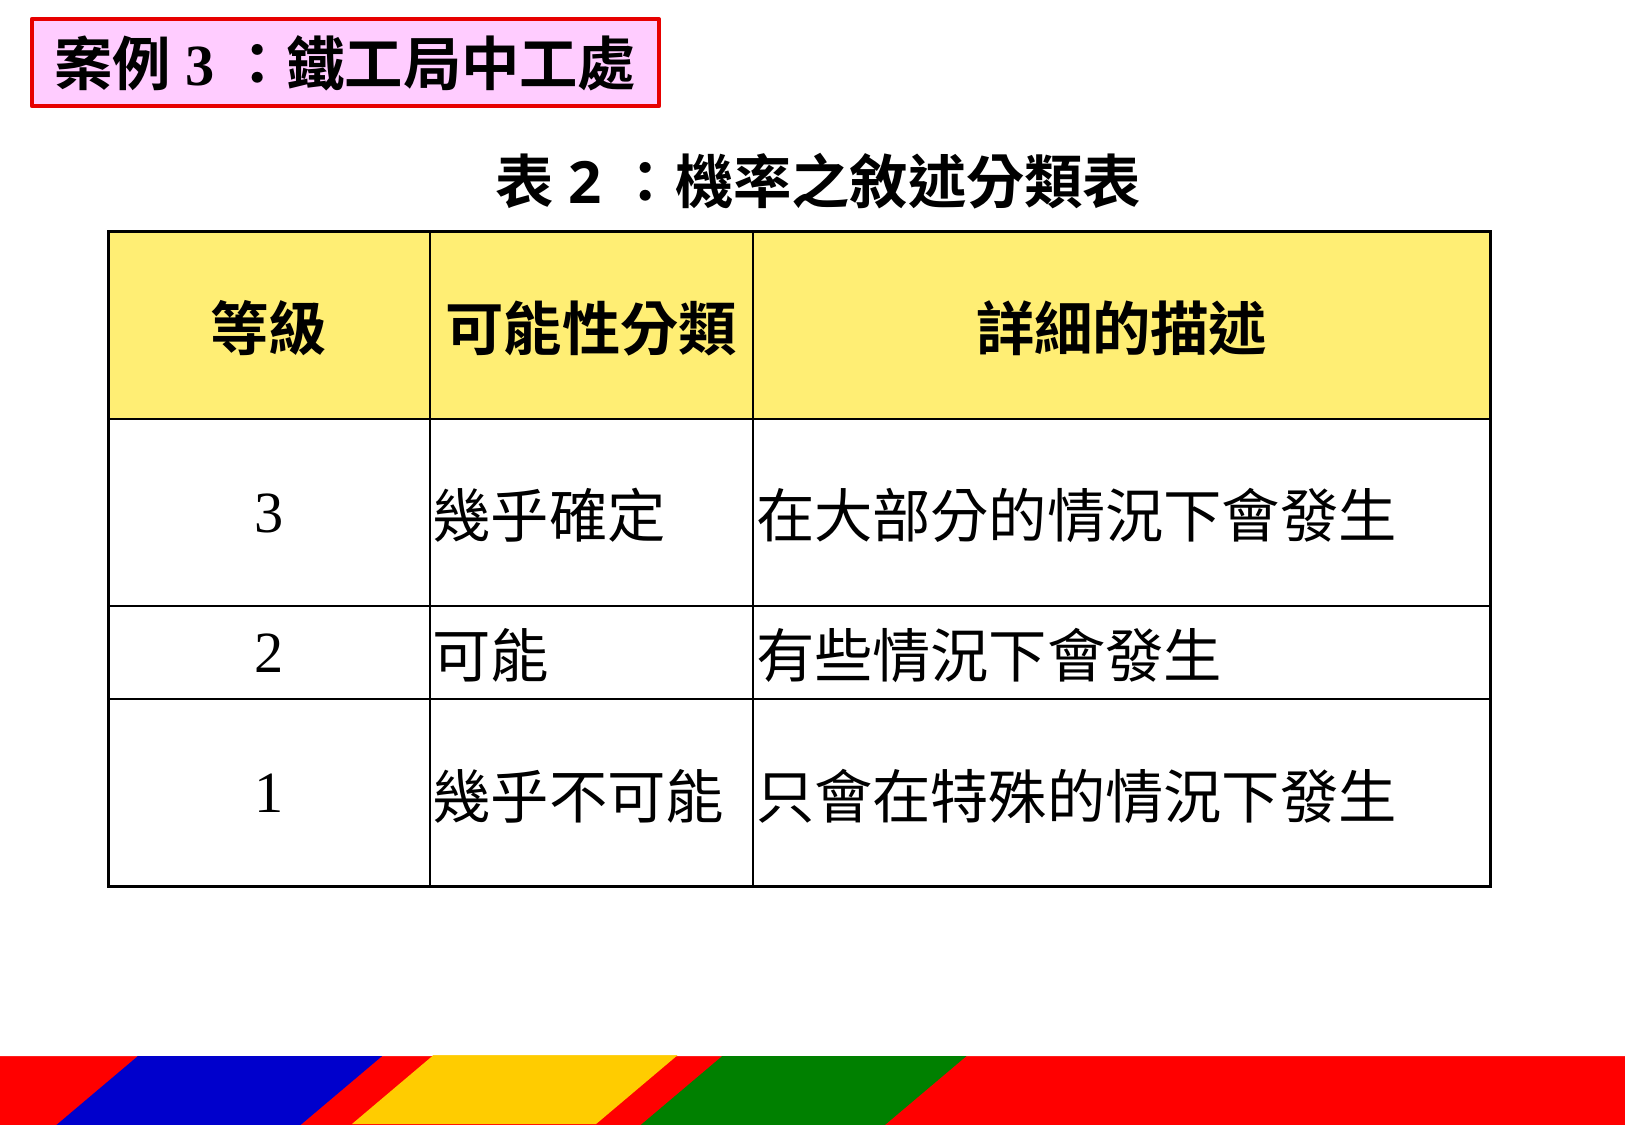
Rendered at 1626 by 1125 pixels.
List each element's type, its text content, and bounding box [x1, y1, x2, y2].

table_cell 在大部分的情況下會發生 [754, 420, 1489, 605]
table_cell 可能 [431, 607, 752, 698]
table_cell 幾乎確定 [431, 420, 752, 605]
table_cell 幾乎不可能 [431, 700, 752, 885]
table_cell 2 [110, 607, 429, 698]
table_cell 1 [110, 700, 429, 885]
table_header 詳細的描述 [754, 233, 1489, 418]
table_cell 有些情況下會發生 [754, 607, 1489, 698]
table_cell 3 [110, 420, 429, 605]
slide_number 104 [1245, 1023, 1625, 1099]
table_header 可能性分類 [431, 233, 752, 418]
text_box 表2：機率之敘述分類表 [480, 137, 1156, 223]
title 案例3：鐵工局中工處 [30, 17, 661, 108]
table_cell 只會在特殊的情況下發生 [754, 700, 1489, 885]
table_header 等級 [110, 233, 429, 418]
